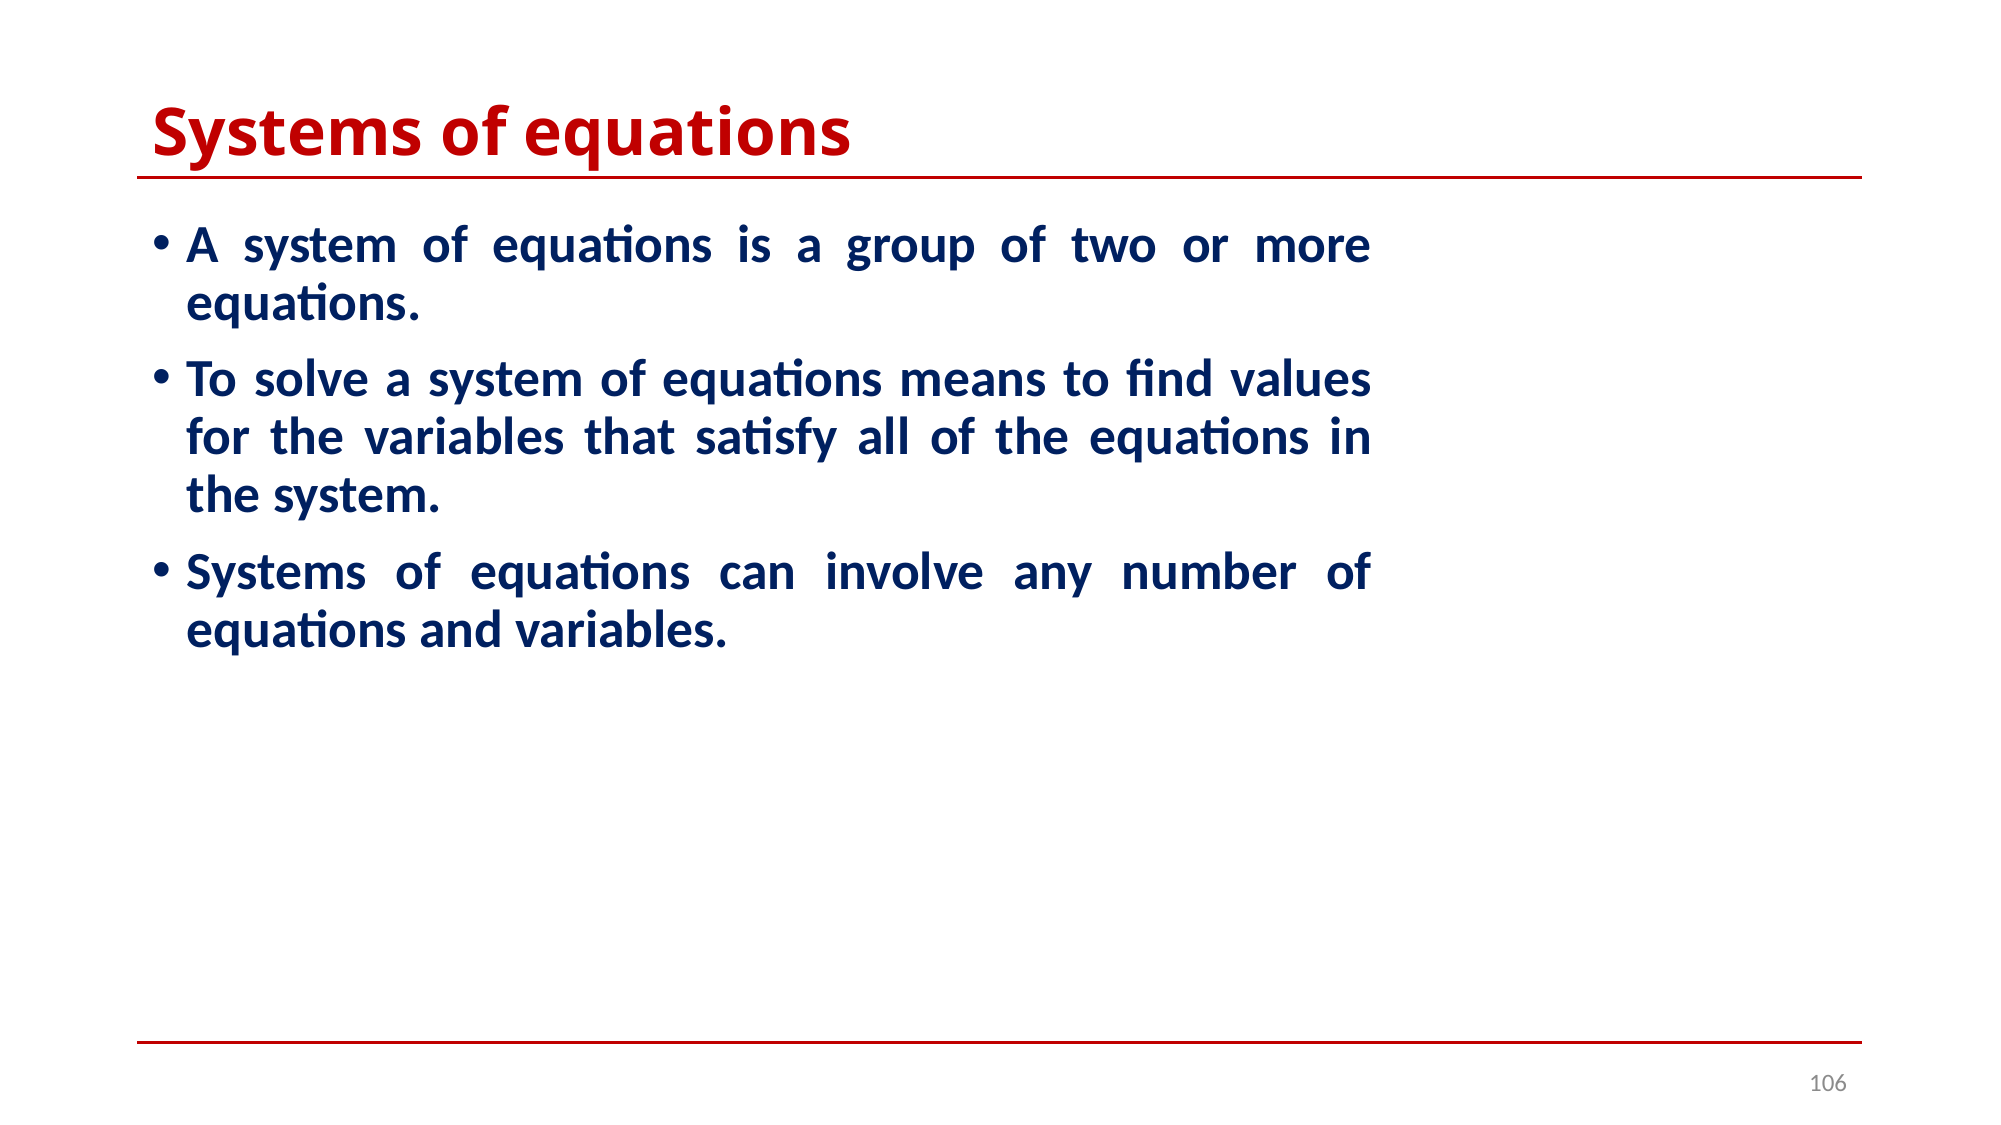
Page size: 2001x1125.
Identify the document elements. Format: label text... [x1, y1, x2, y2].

title Systems of equations [137, 90, 1863, 178]
list A system of equations is a group of two or more equations. To solve a system of equations means to find values for the variables that satisfy all of the equations in the system. Systems of equations can involve any number of equations and variables. [137, 208, 1388, 667]
slide_number 106 [1412, 1051, 1863, 1111]
